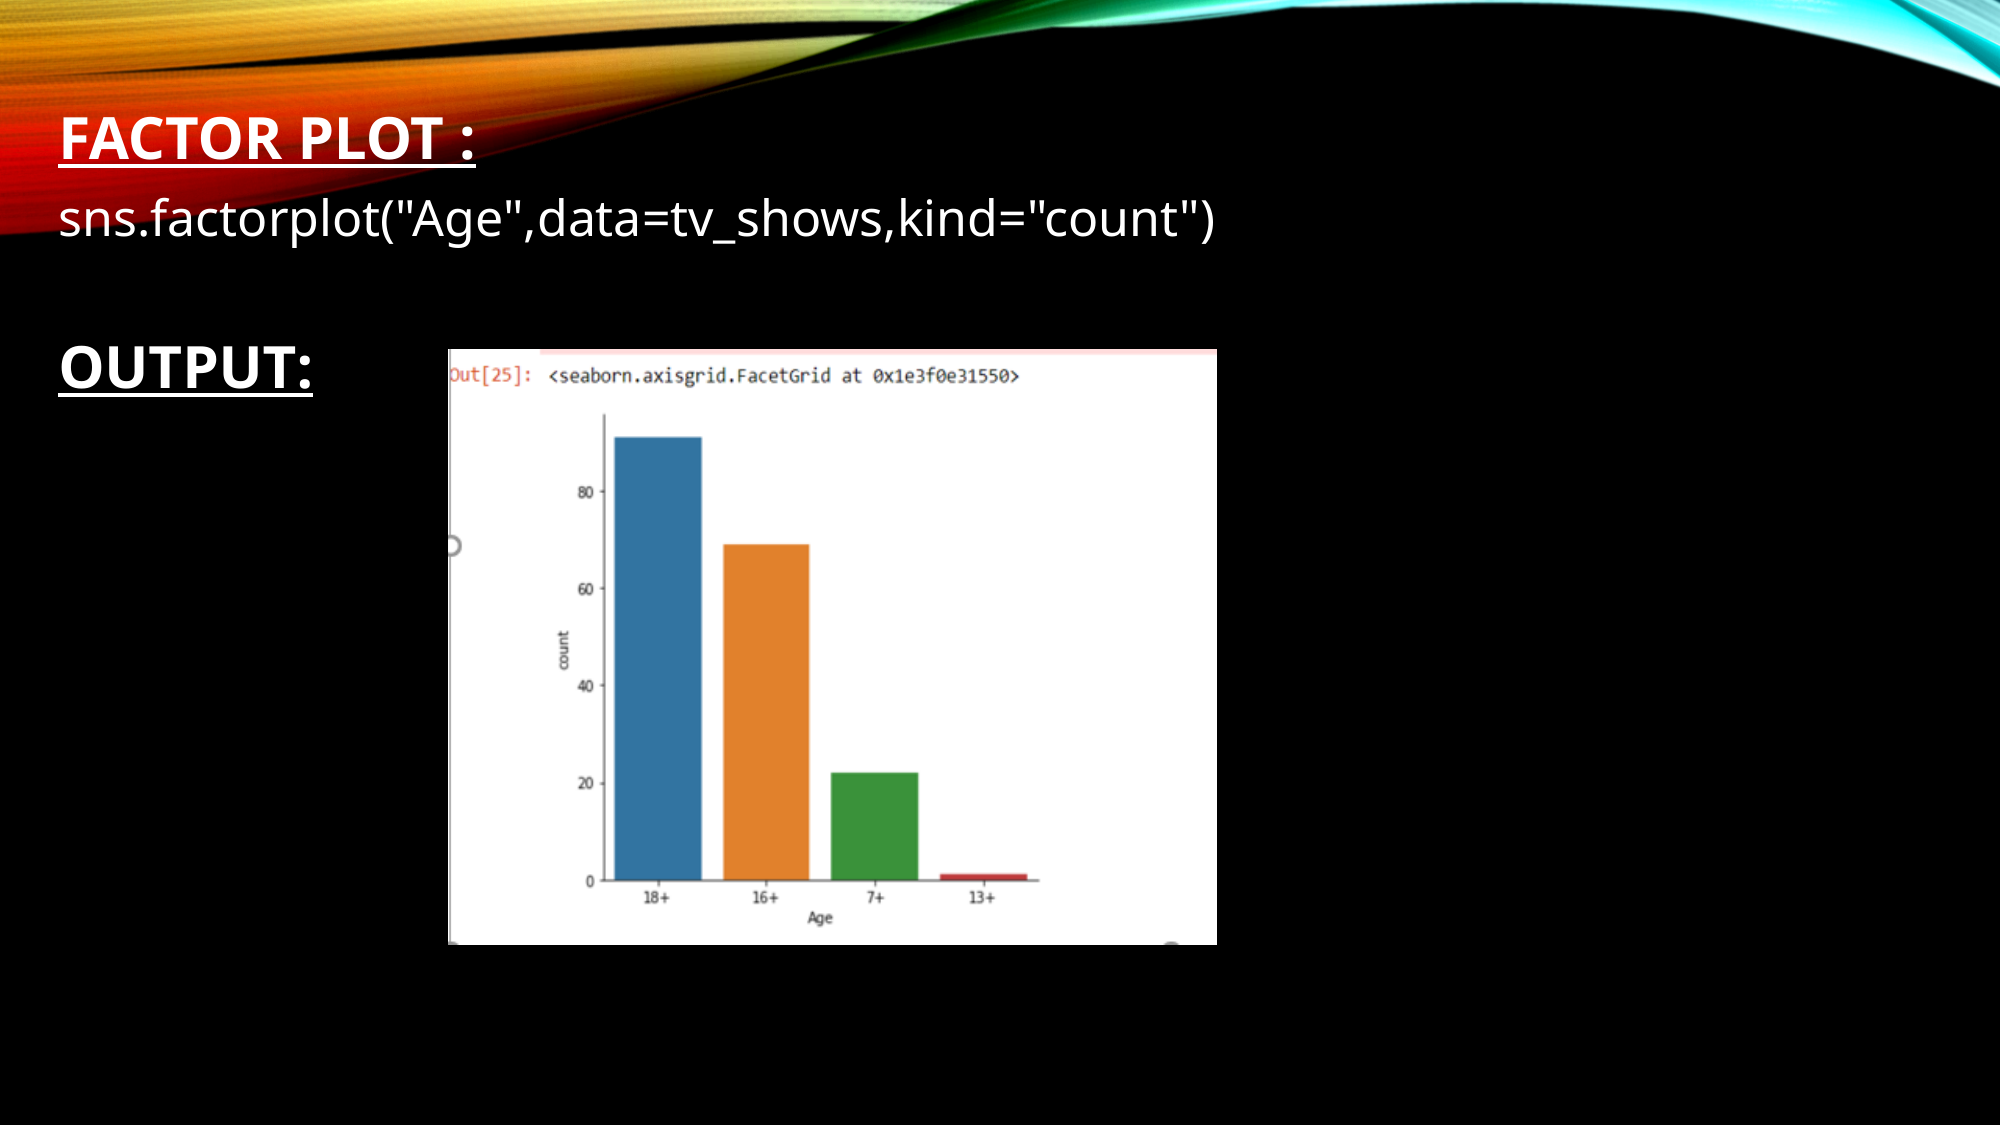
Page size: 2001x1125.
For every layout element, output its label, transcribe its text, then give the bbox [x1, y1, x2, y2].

list FACTOR PLOT : sns.factorplot("Age",data=tv_shows,kind="count") OUTPUT: [43, 101, 1888, 1021]
picture [0, 0, 2000, 237]
picture [447, 349, 1218, 945]
